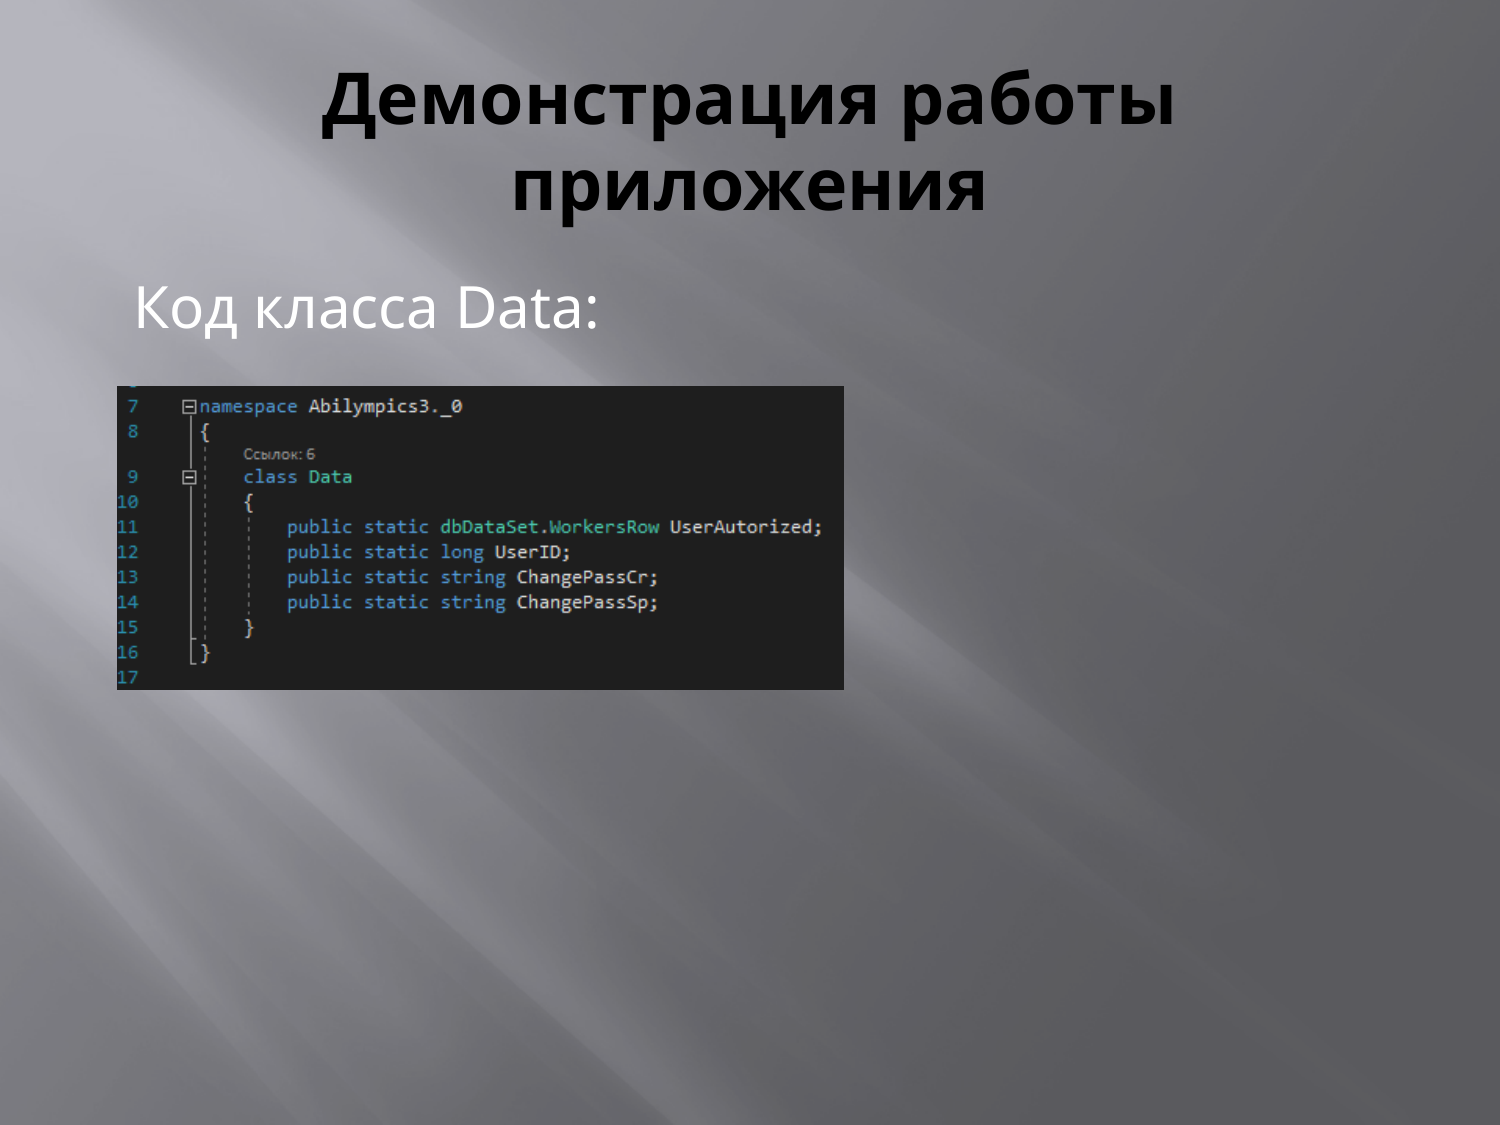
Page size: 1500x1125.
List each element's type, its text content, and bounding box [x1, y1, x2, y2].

title Демонстрация работы приложения [75, 45, 1425, 233]
picture [116, 386, 844, 691]
list Код класса Data: [75, 262, 1425, 1035]
